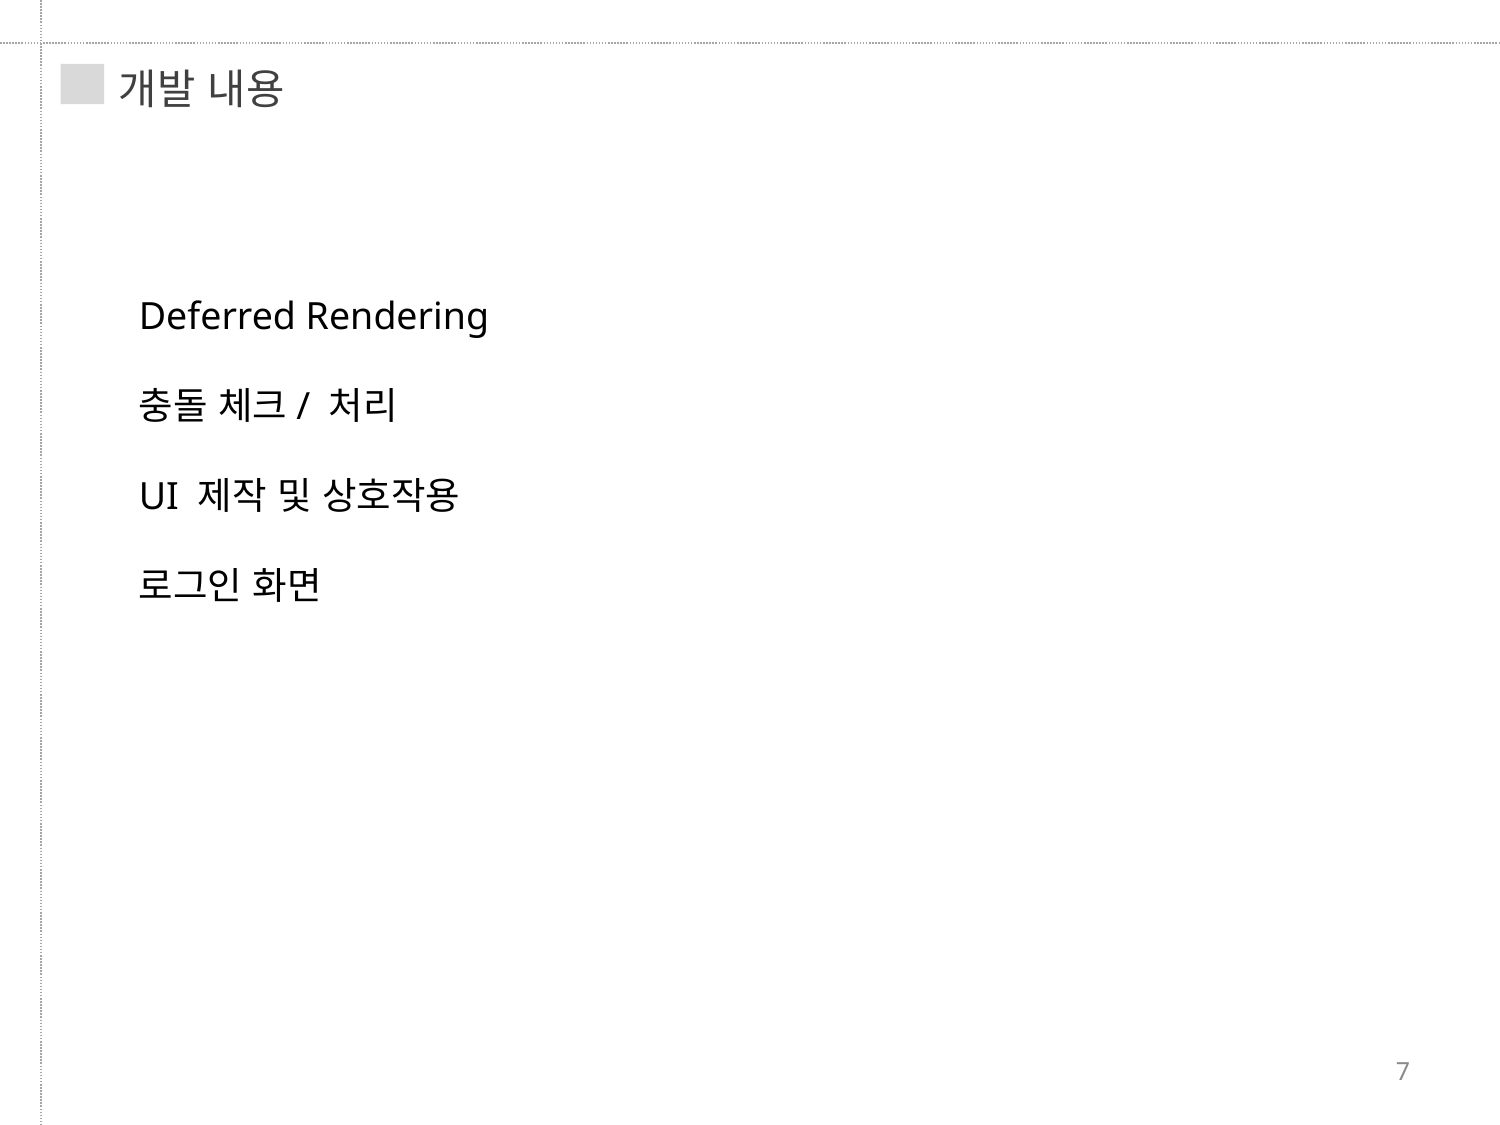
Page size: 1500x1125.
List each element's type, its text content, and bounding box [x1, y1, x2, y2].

text_box Deferred Rendering 충돌 체크/ 처리 UI 제작 및 상호작용 로그인 화면 [123, 284, 664, 615]
slide_number 7 [1074, 1042, 1425, 1103]
text_box 개발 내용 [104, 55, 644, 120]
text_box [59, 62, 104, 106]
